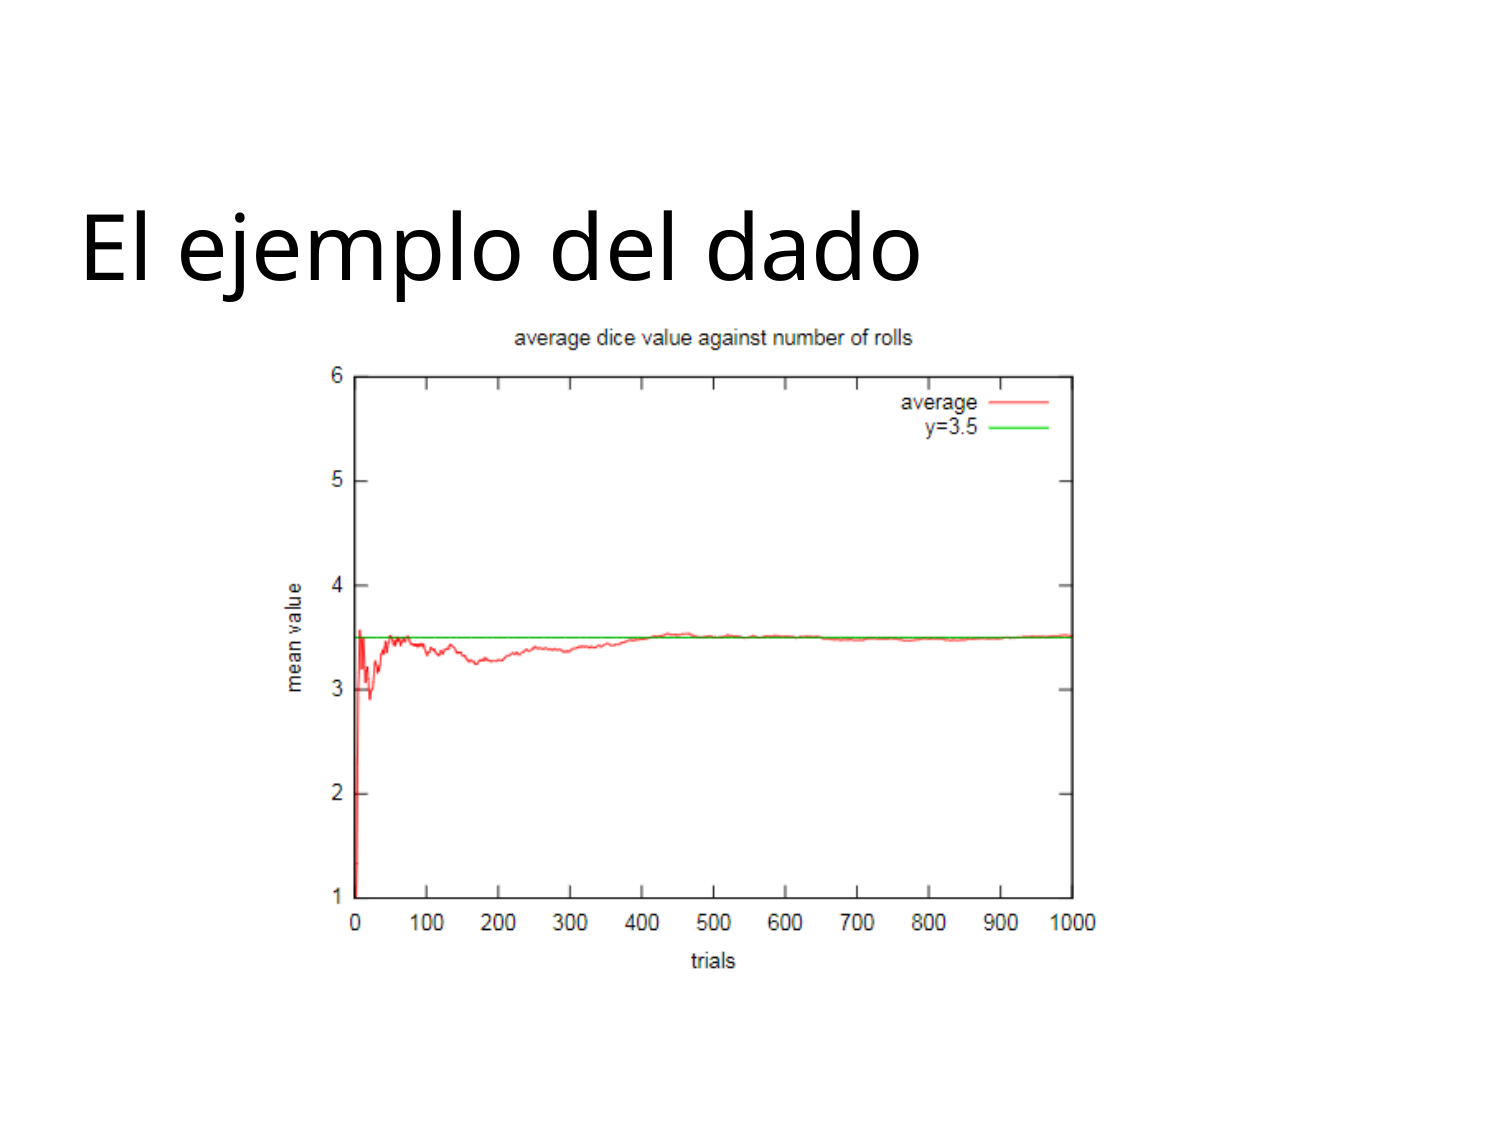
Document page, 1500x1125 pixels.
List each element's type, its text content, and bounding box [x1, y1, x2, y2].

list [250, 314, 1135, 985]
title El ejemplo del dado [63, 169, 1358, 333]
